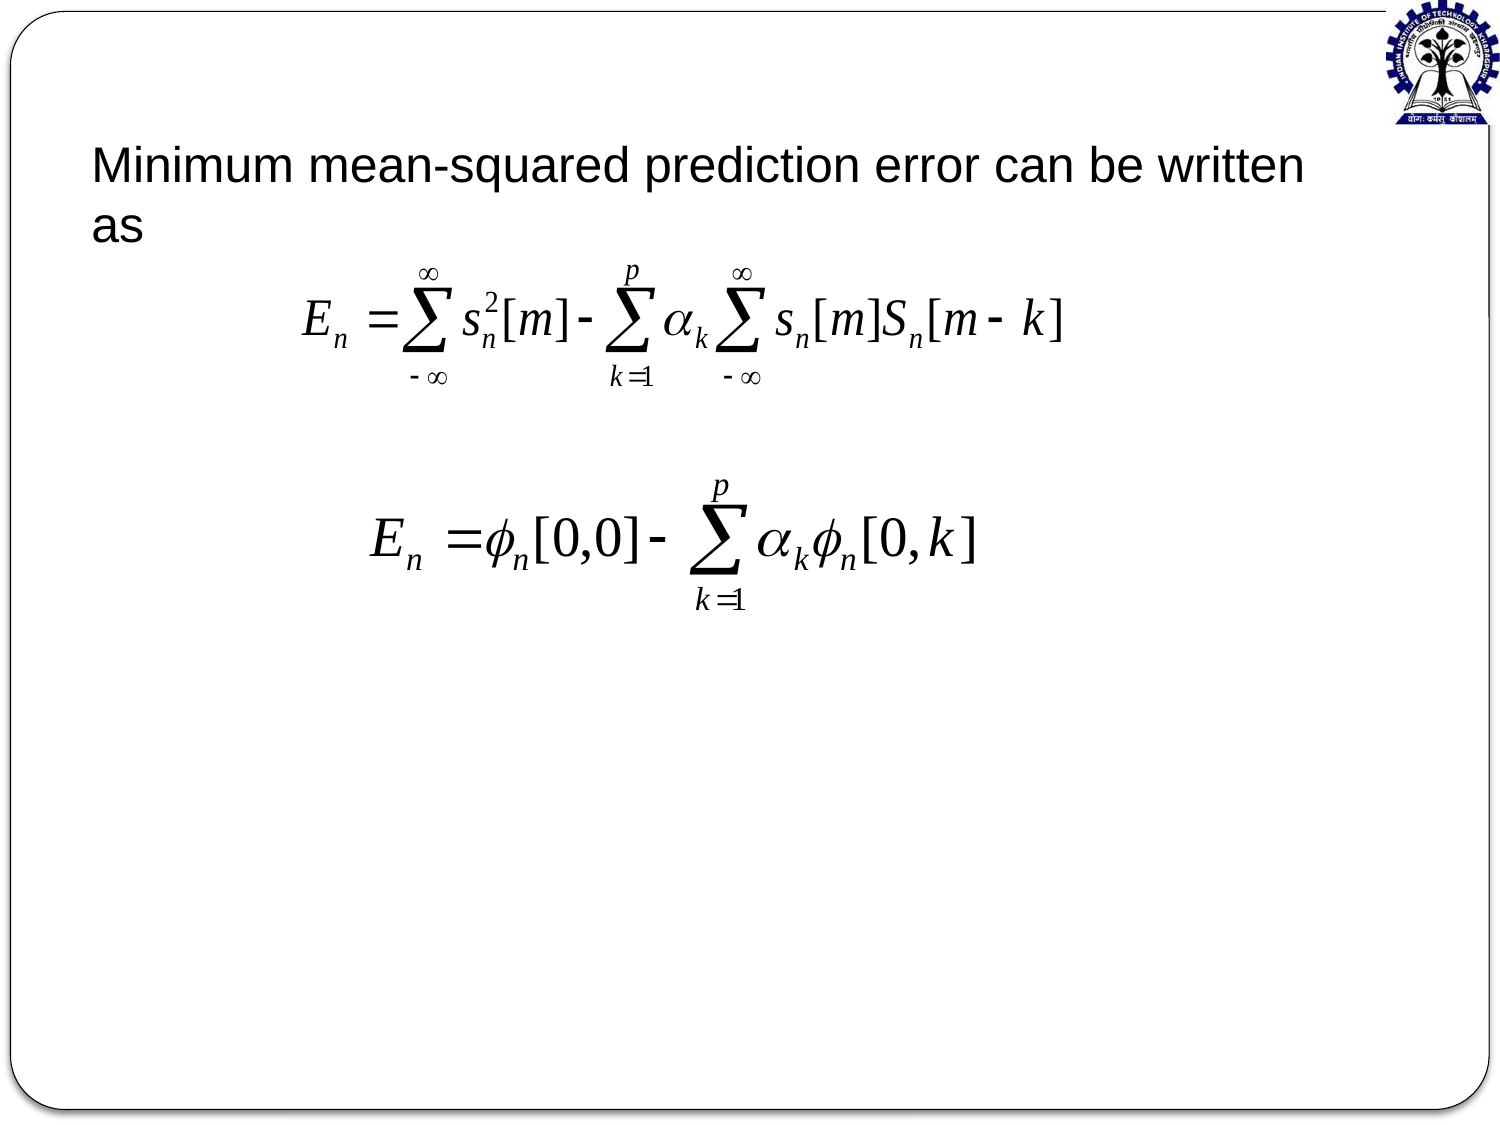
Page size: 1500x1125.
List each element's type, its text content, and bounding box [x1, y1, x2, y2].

text_box Minimum mean-squared prediction error can be written as [76, 125, 1353, 261]
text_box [293, 243, 1070, 398]
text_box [359, 455, 988, 623]
picture [1386, 0, 1500, 125]
